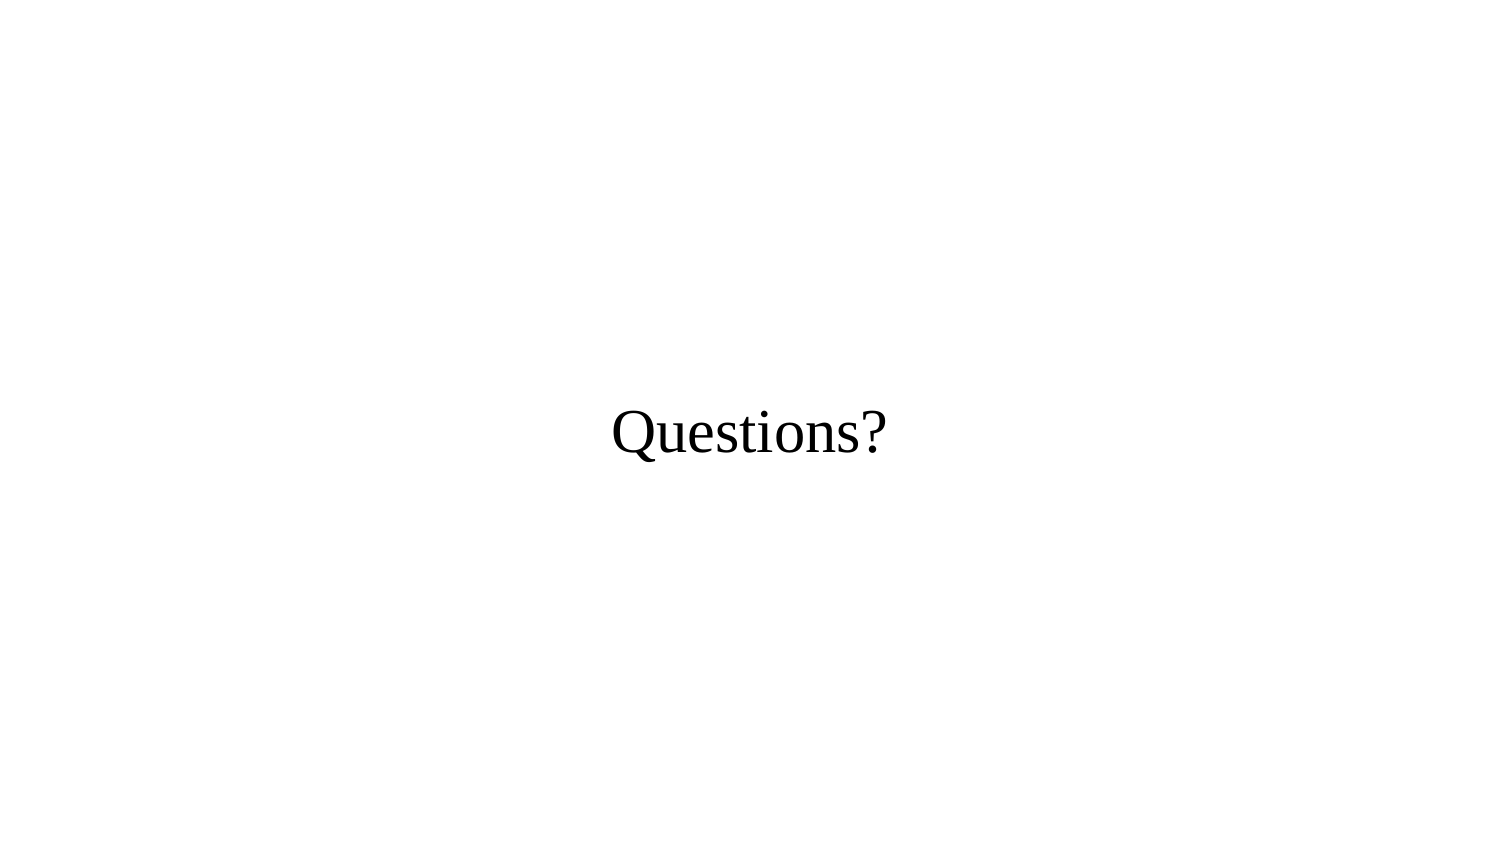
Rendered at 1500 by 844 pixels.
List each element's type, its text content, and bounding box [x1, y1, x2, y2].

title Questions? [189, 374, 1311, 469]
